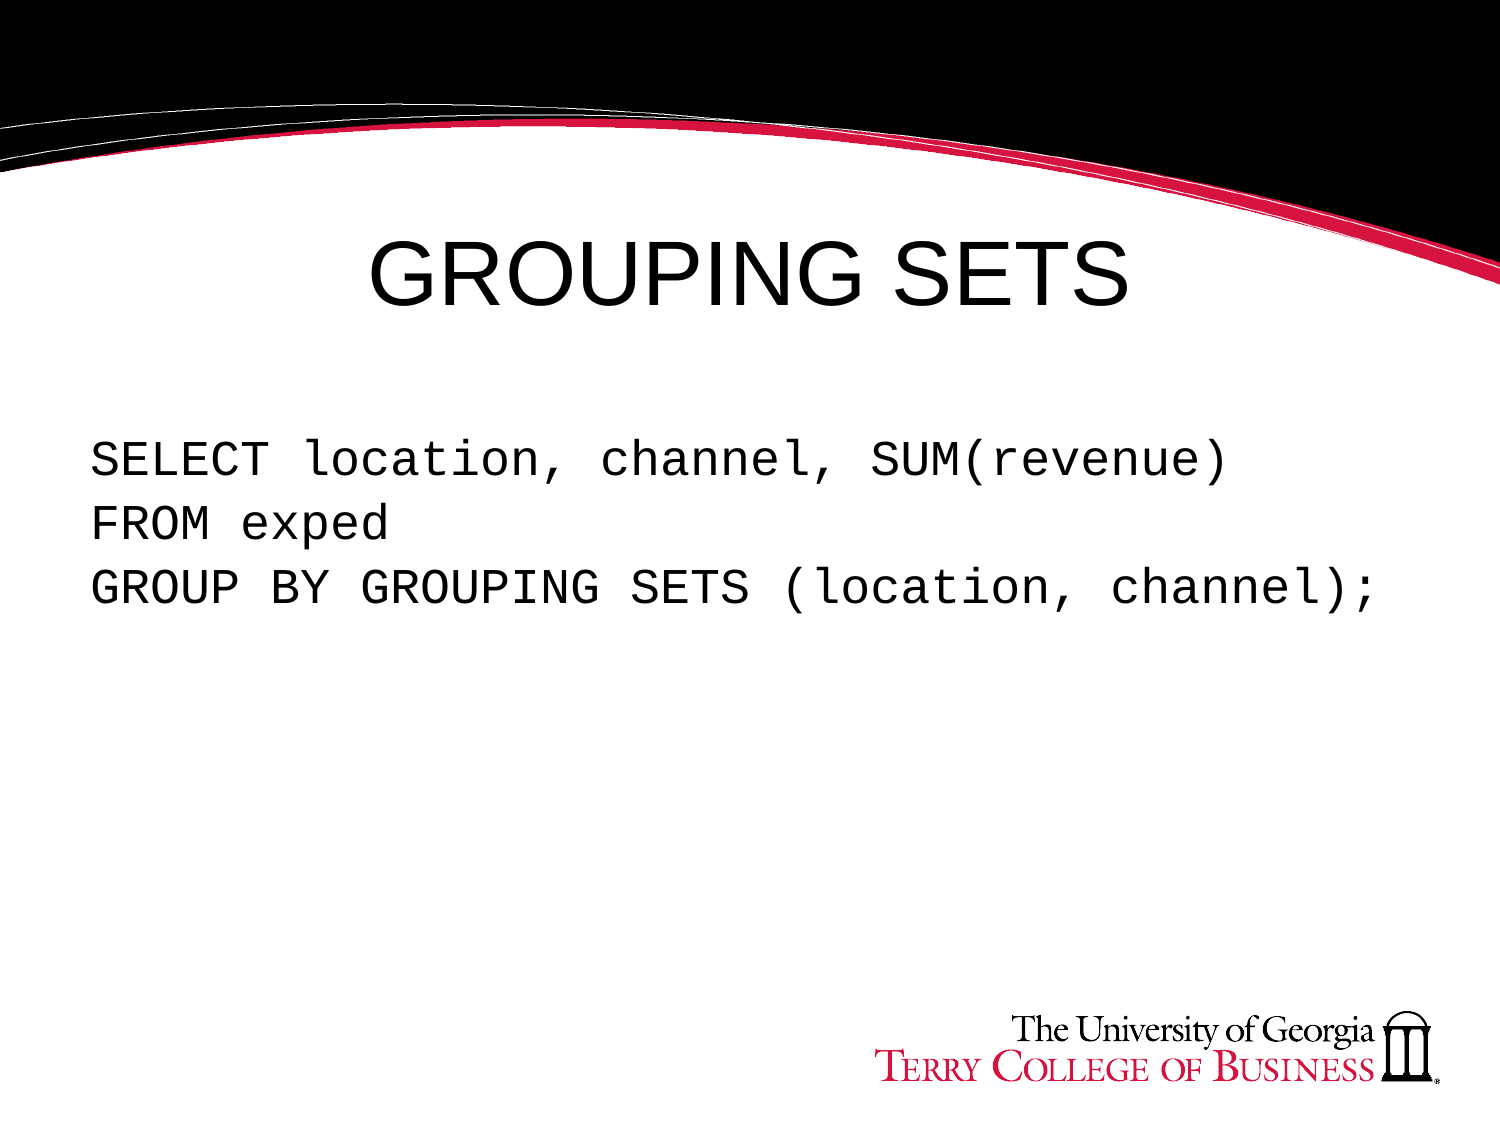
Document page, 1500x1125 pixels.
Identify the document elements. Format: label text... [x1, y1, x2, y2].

list SELECT location, channel, SUM(revenue) FROM exped GROUP BY GROUPING SETS (location, channel); [75, 425, 1438, 638]
picture [0, 0, 1500, 286]
title GROUPING SETS [75, 174, 1425, 363]
picture [875, 1011, 1440, 1084]
